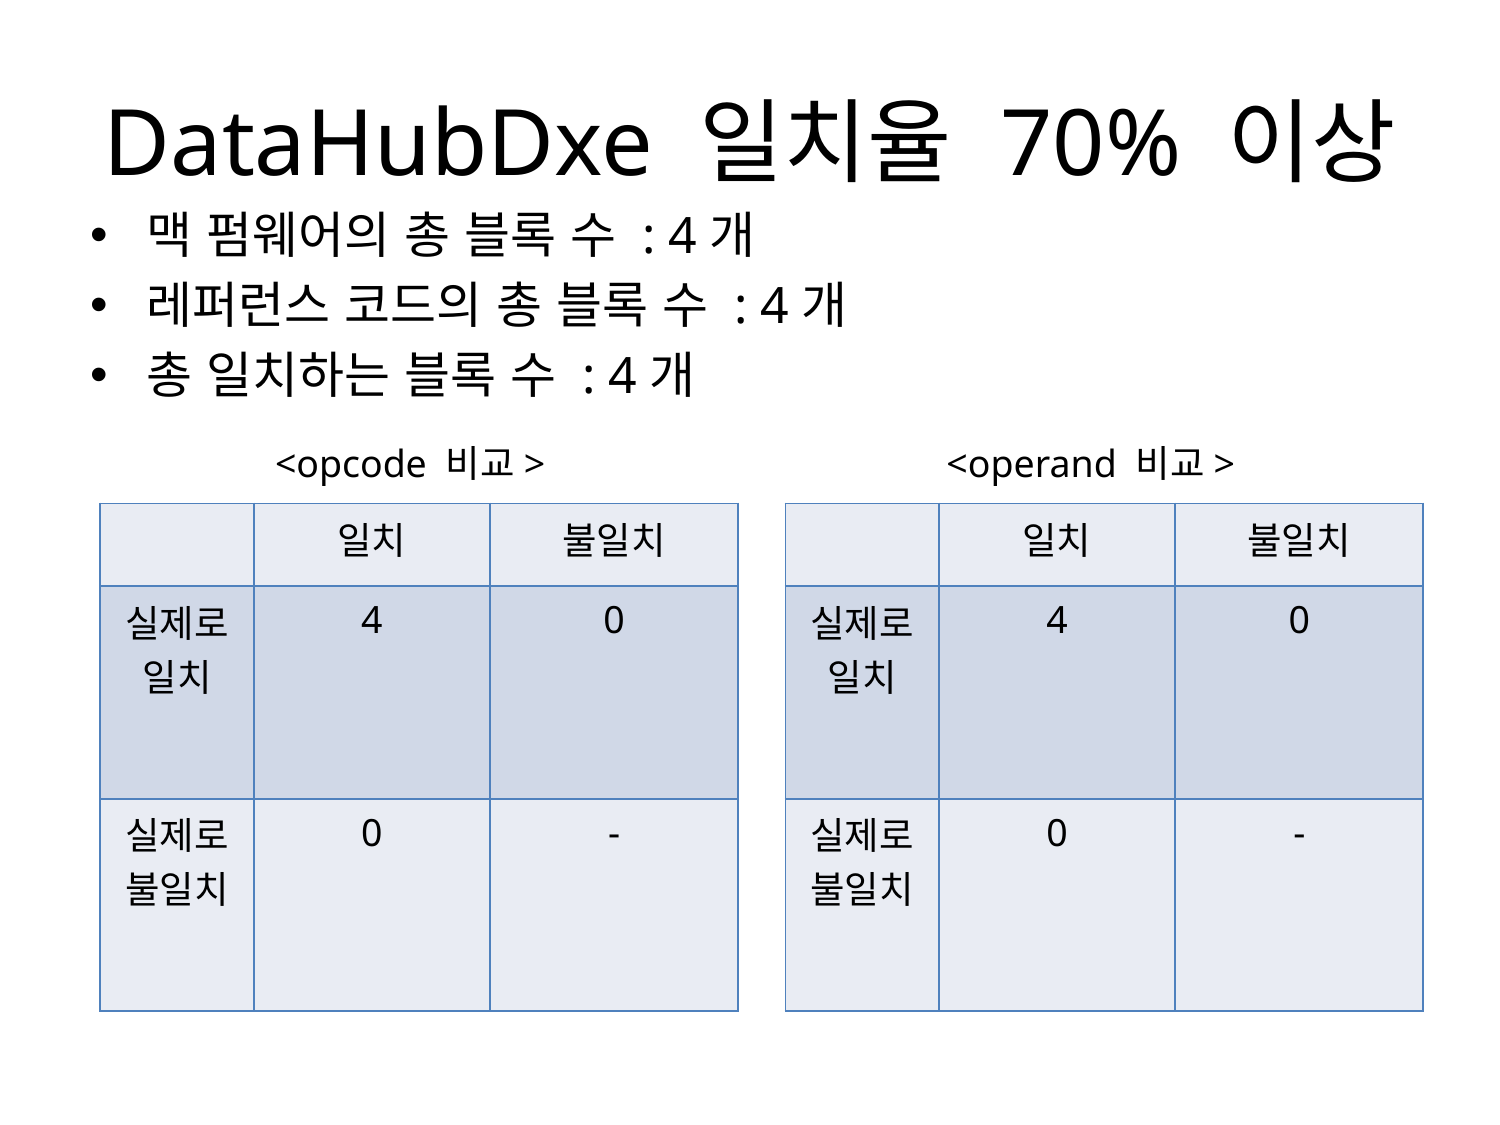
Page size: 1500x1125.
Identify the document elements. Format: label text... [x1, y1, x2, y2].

table_header [101, 504, 253, 585]
table_cell 0 [491, 587, 737, 798]
table_cell 실제로 일치 [786, 587, 938, 798]
table_cell 0 [255, 800, 489, 1010]
list 맥 펌웨어의 총 블록 수 : 4개 레퍼런스 코드의 총 블록 수 : 4개 총 일치하는 블록 수 : 4개 [75, 196, 1425, 426]
table_header 일치 [255, 504, 489, 585]
table_header 불일치 [1176, 504, 1422, 585]
table_header 일치 [940, 504, 1174, 585]
table_cell 0 [1176, 587, 1422, 798]
title DataHubDxe 일치율 70% 이상 [75, 45, 1425, 196]
text_box <operand 비교> [931, 432, 1250, 493]
text_box <opcode 비교> [260, 432, 561, 493]
table_cell 실제로 불일치 [786, 800, 938, 1010]
table_cell - [491, 800, 737, 1010]
table_header [786, 504, 938, 585]
table_cell 실제로 일치 [101, 587, 253, 798]
table_cell 4 [940, 587, 1174, 798]
table_cell 4 [255, 587, 489, 798]
table_cell - [1176, 800, 1422, 1010]
table_cell 실제로 불일치 [101, 800, 253, 1010]
table_header 불일치 [491, 504, 737, 585]
table_cell 0 [940, 800, 1174, 1010]
